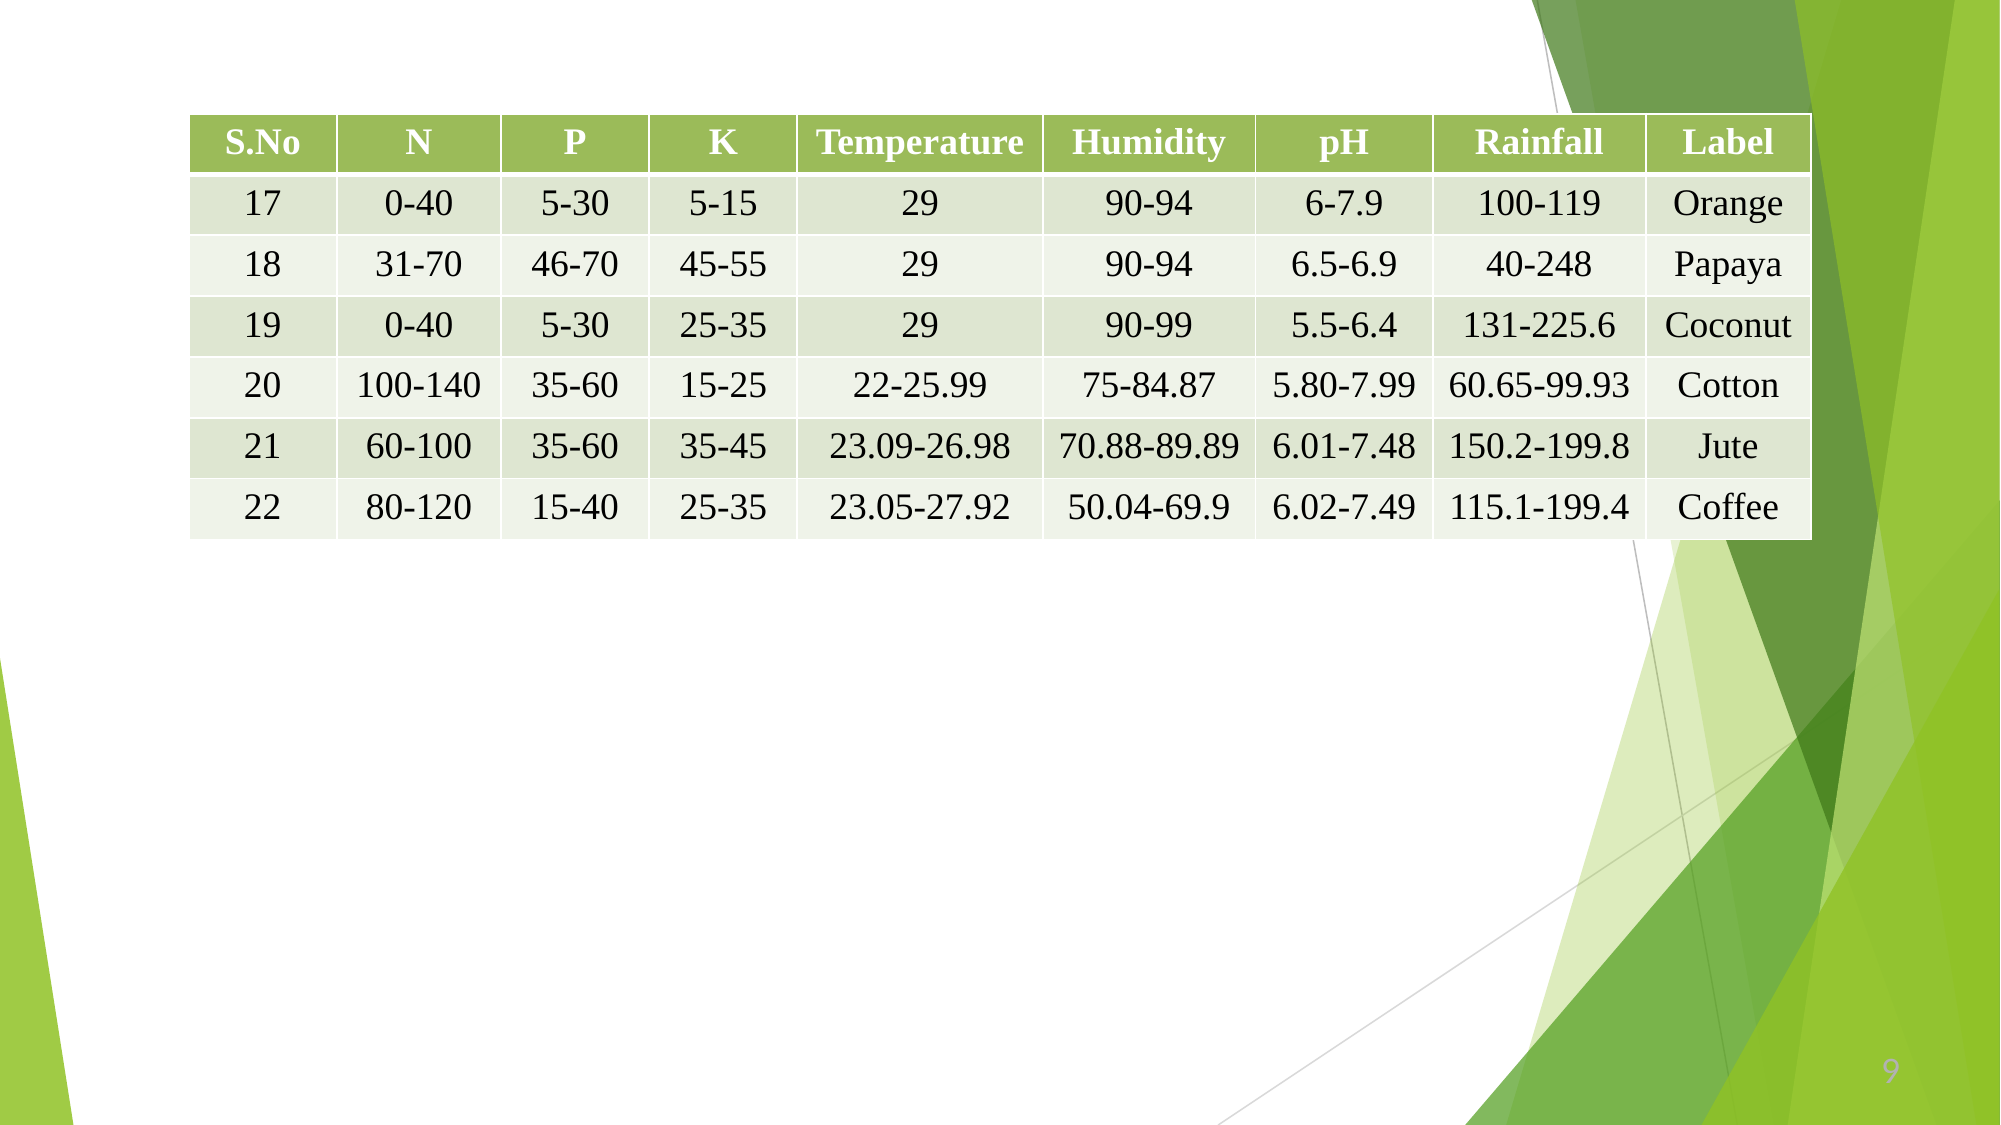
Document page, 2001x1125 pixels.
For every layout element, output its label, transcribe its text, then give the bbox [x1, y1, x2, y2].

table_cell 5.80-7.99 [1256, 358, 1432, 417]
table_cell 0-40 [338, 297, 500, 356]
table_cell 5-15 [650, 177, 796, 234]
table_cell 60.65-99.93 [1434, 358, 1645, 417]
table_cell 22-25.99 [798, 358, 1042, 417]
table_cell 150.2-199.8 [1434, 419, 1645, 478]
table_cell 25-35 [650, 297, 796, 356]
table_cell 80-120 [338, 479, 500, 539]
table_cell 35-60 [502, 358, 648, 417]
table_cell Coffee [1647, 479, 1810, 539]
table_cell 6.01-7.48 [1256, 419, 1432, 478]
table_cell 25-35 [650, 479, 796, 539]
table_cell 5.5-6.4 [1256, 297, 1432, 356]
table_cell 23.09-26.98 [798, 419, 1042, 478]
table_cell 35-60 [502, 419, 648, 478]
table_cell 70.88-89.89 [1044, 419, 1255, 478]
table_cell 20 [190, 358, 336, 417]
table_cell 40-248 [1434, 236, 1645, 295]
table_cell 90-99 [1044, 297, 1255, 356]
table_cell 21 [190, 419, 336, 478]
table_cell 29 [798, 297, 1042, 356]
table_cell 18 [190, 236, 336, 295]
table_header K [650, 115, 796, 172]
table_cell 45-55 [650, 236, 796, 295]
table_cell 115.1-199.4 [1434, 479, 1645, 539]
table_cell 6-7.9 [1256, 177, 1432, 234]
table_header Rainfall [1434, 115, 1645, 172]
table_cell 17 [190, 177, 336, 234]
table_cell Jute [1647, 419, 1810, 478]
table_header Humidity [1044, 115, 1255, 172]
table_cell 0-40 [338, 177, 500, 234]
table_cell 100-119 [1434, 177, 1645, 234]
table_cell 6.02-7.49 [1256, 479, 1432, 539]
table_cell 22 [190, 479, 336, 539]
table_header N [338, 115, 500, 172]
table_cell 23.05-27.92 [798, 479, 1042, 539]
table_header S.No [190, 115, 336, 172]
table_cell Cotton [1647, 358, 1810, 417]
table_header pH [1256, 115, 1432, 172]
table_header Label [1647, 115, 1810, 172]
slide_number 9 [1440, 1046, 1900, 1103]
table_cell 35-45 [650, 419, 796, 478]
table_cell 15-25 [650, 358, 796, 417]
table_cell 131-225.6 [1434, 297, 1645, 356]
table_cell 90-94 [1044, 177, 1255, 234]
table_cell 46-70 [502, 236, 648, 295]
table_cell Papaya [1647, 236, 1810, 295]
table_cell Orange [1647, 177, 1810, 234]
table_cell 15-40 [502, 479, 648, 539]
table_cell 19 [190, 297, 336, 356]
table_cell 29 [798, 236, 1042, 295]
table_cell 90-94 [1044, 236, 1255, 295]
table_cell 6.5-6.9 [1256, 236, 1432, 295]
table_cell 75-84.87 [1044, 358, 1255, 417]
table_header P [502, 115, 648, 172]
table_cell 31-70 [338, 236, 500, 295]
table_cell Coconut [1647, 297, 1810, 356]
table_cell 29 [798, 177, 1042, 234]
table_cell 60-100 [338, 419, 500, 478]
table_cell 50.04-69.9 [1044, 479, 1255, 539]
table_cell 5-30 [502, 297, 648, 356]
table_cell 100-140 [338, 358, 500, 417]
table_cell 5-30 [502, 177, 648, 234]
table_header Temperature [798, 115, 1042, 172]
